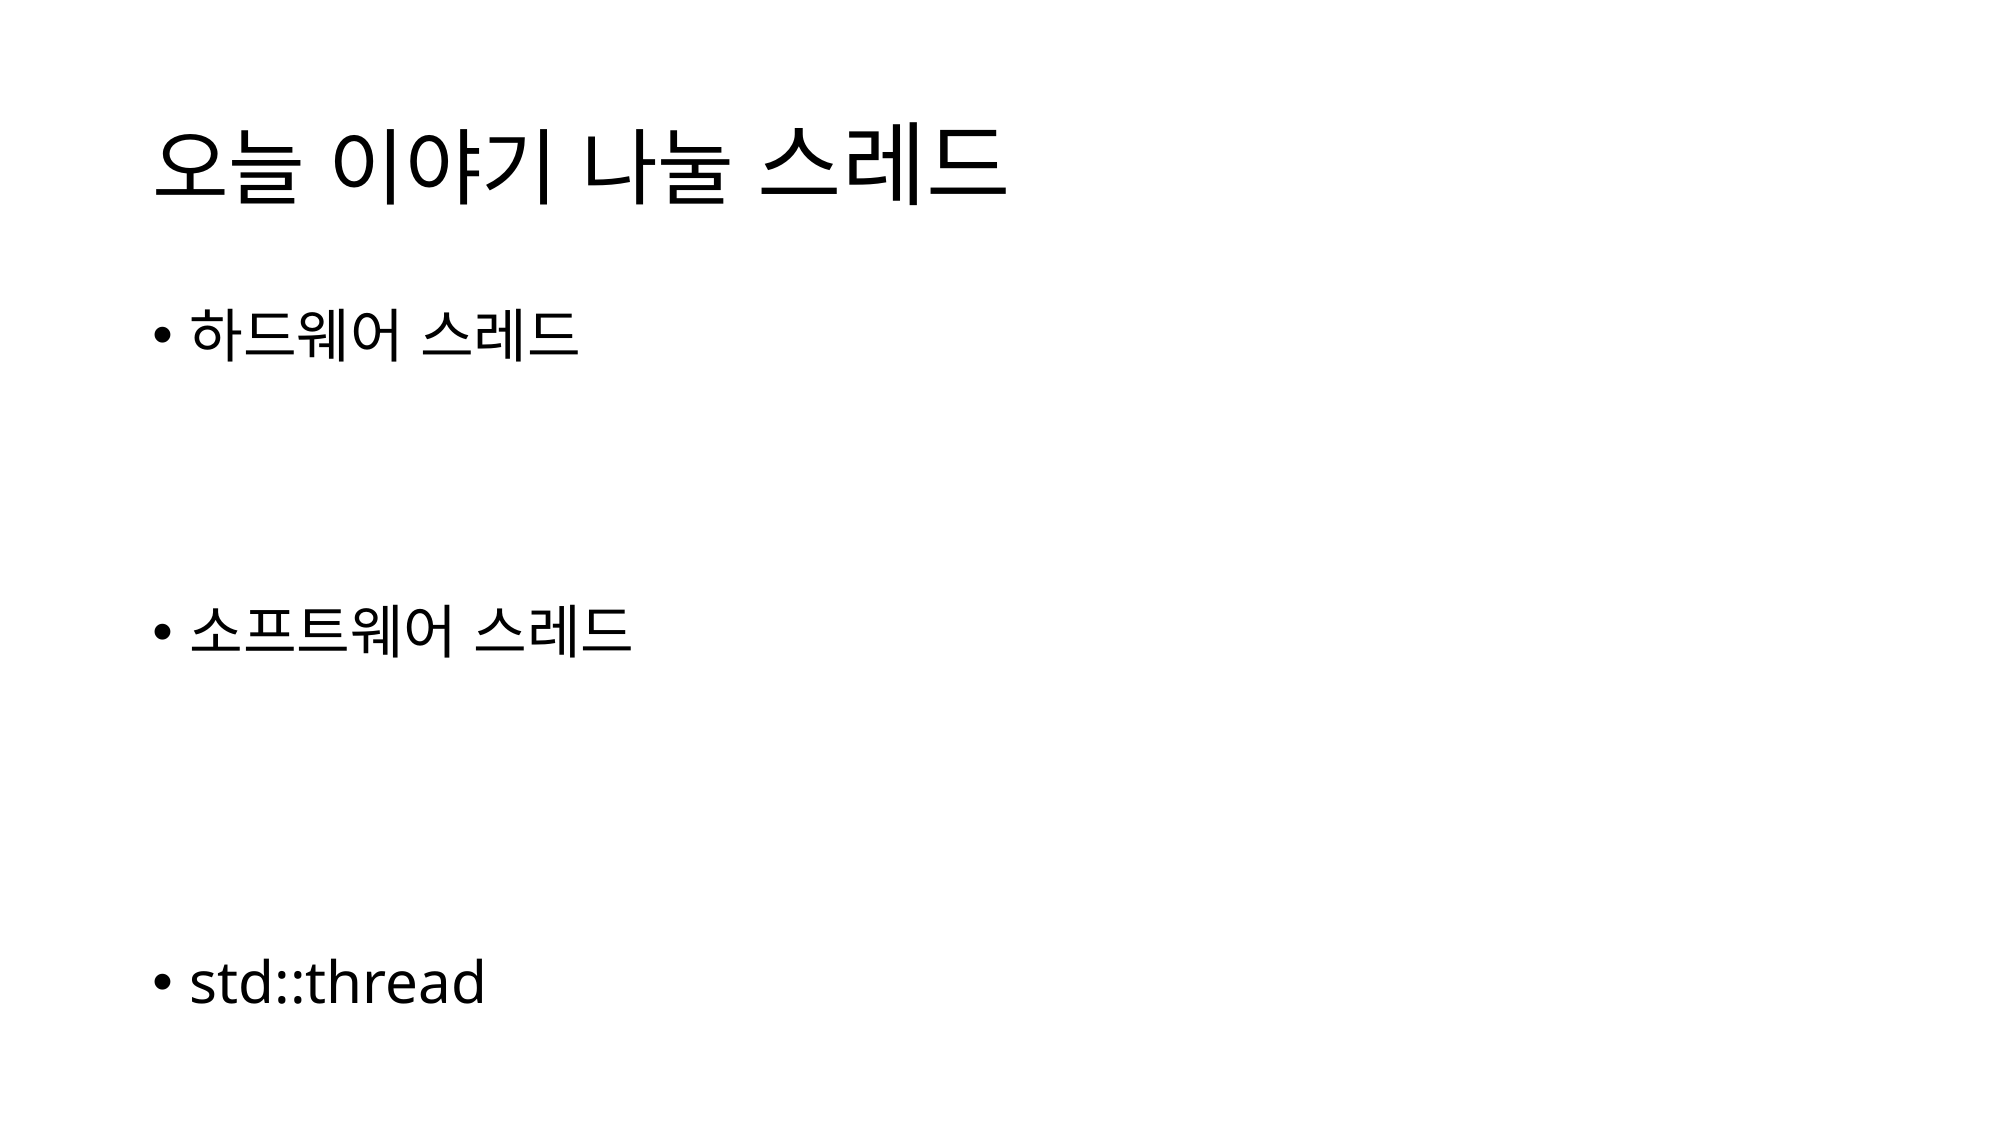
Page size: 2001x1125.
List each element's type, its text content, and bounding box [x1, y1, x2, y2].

list 하드웨어 스레드 CPU에서 계산을 수행하는 주체 8코어 16 “스레드” 소프트웨어 스레드 하드웨어 스레드에 작업을 할당하는 단위 (프로세스는 하나 이상의 스레드 가짐) 하드웨어 스레드의 개수보다 (훨씬) 더 많이 할당 가능. std::thread 소프트웨어 스레드를 핸들링하기 위한 C++ 객체 [137, 299, 1863, 1104]
title 오늘 이야기 나눌 스레드 [137, 59, 1863, 278]
